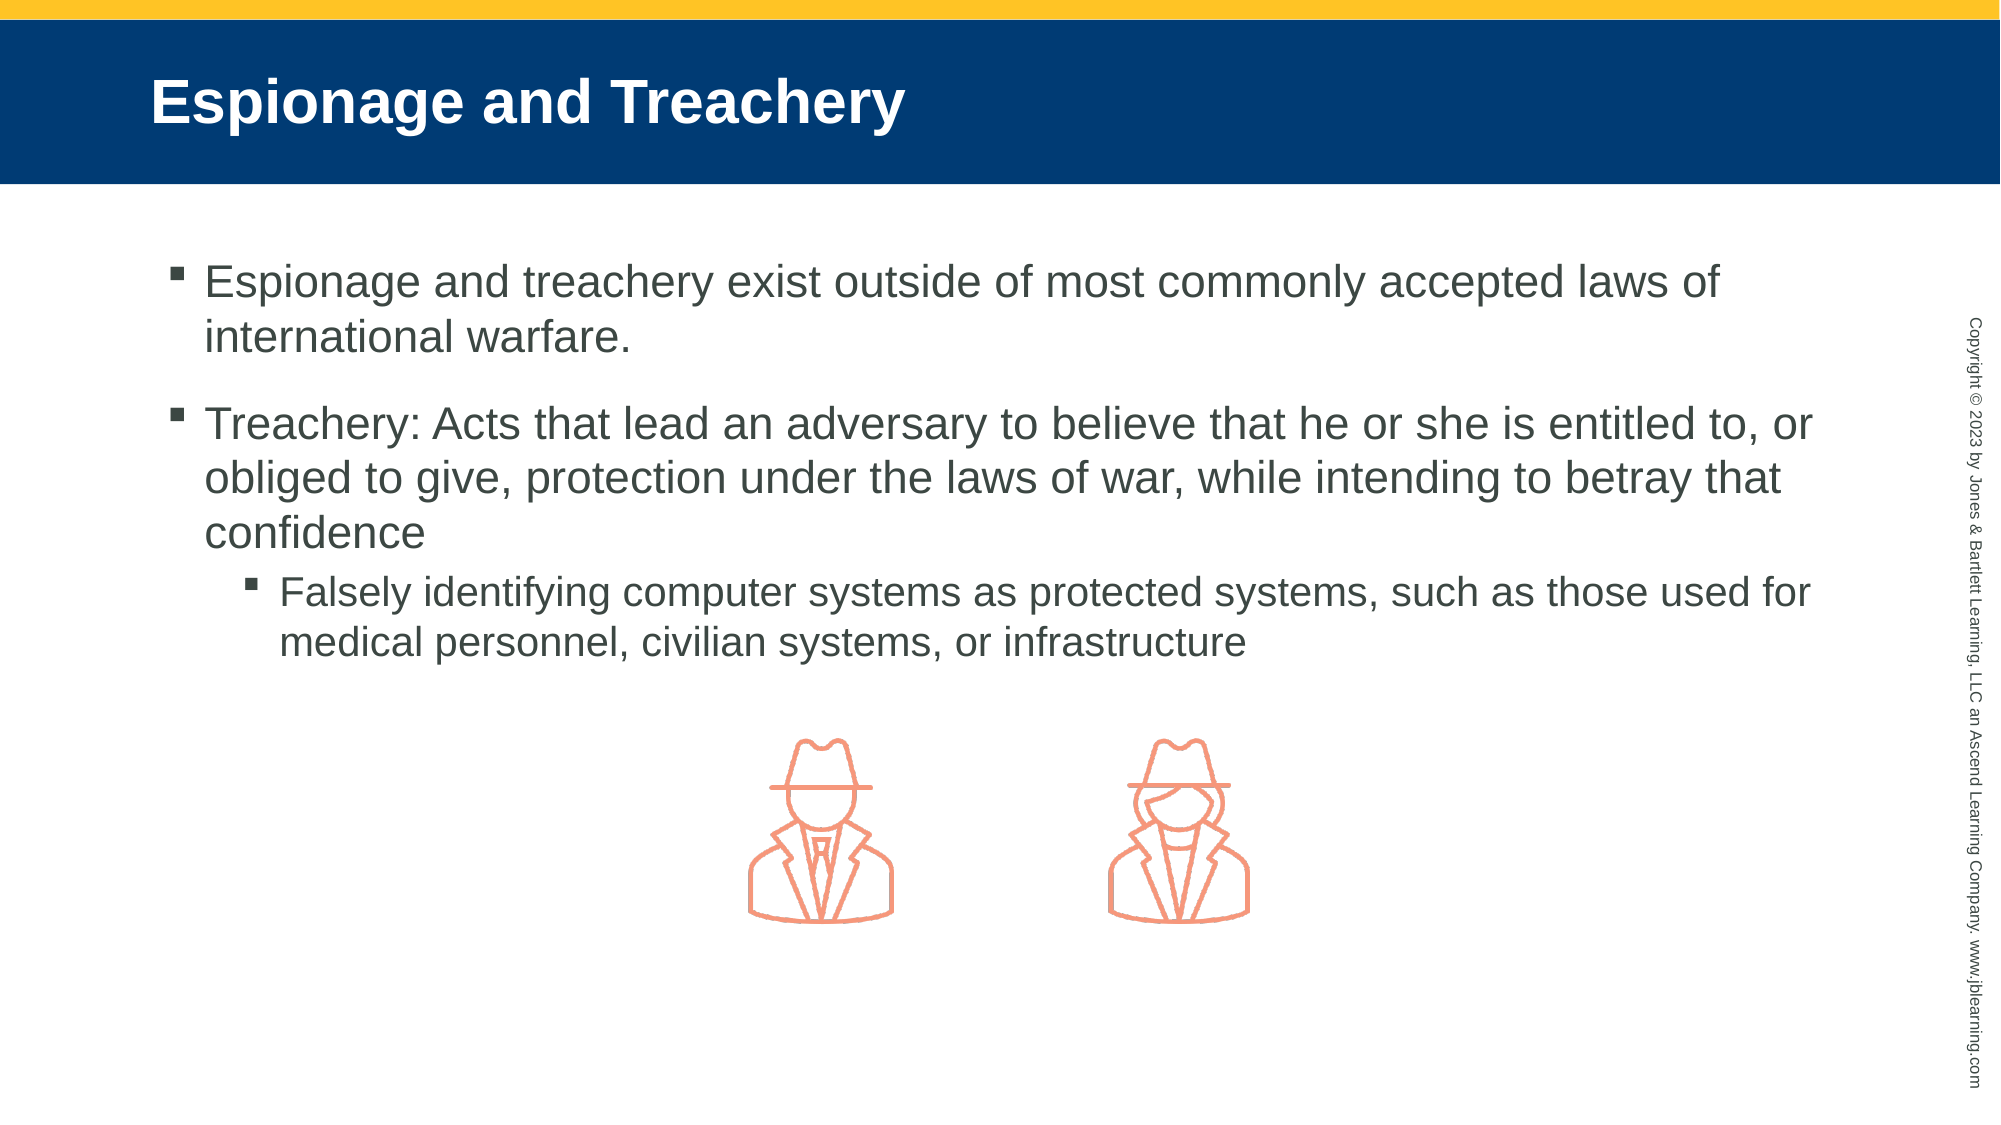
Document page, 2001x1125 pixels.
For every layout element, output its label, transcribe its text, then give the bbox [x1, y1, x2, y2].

title Espionage and Treachery [0, 19, 2000, 185]
picture [708, 719, 934, 945]
list Espionage and treachery exist outside of most commonly accepted laws of international warfare. Treachery: Acts that lead an adversary to believe that he or she is entitled to, or obliged to give, protection under the laws of war, while intending to betray that confidence Falsely identifying computer systems as protected systems, such as those used for medical personnel, civilian systems, or infrastructure [151, 244, 1840, 1016]
picture [1066, 719, 1292, 945]
